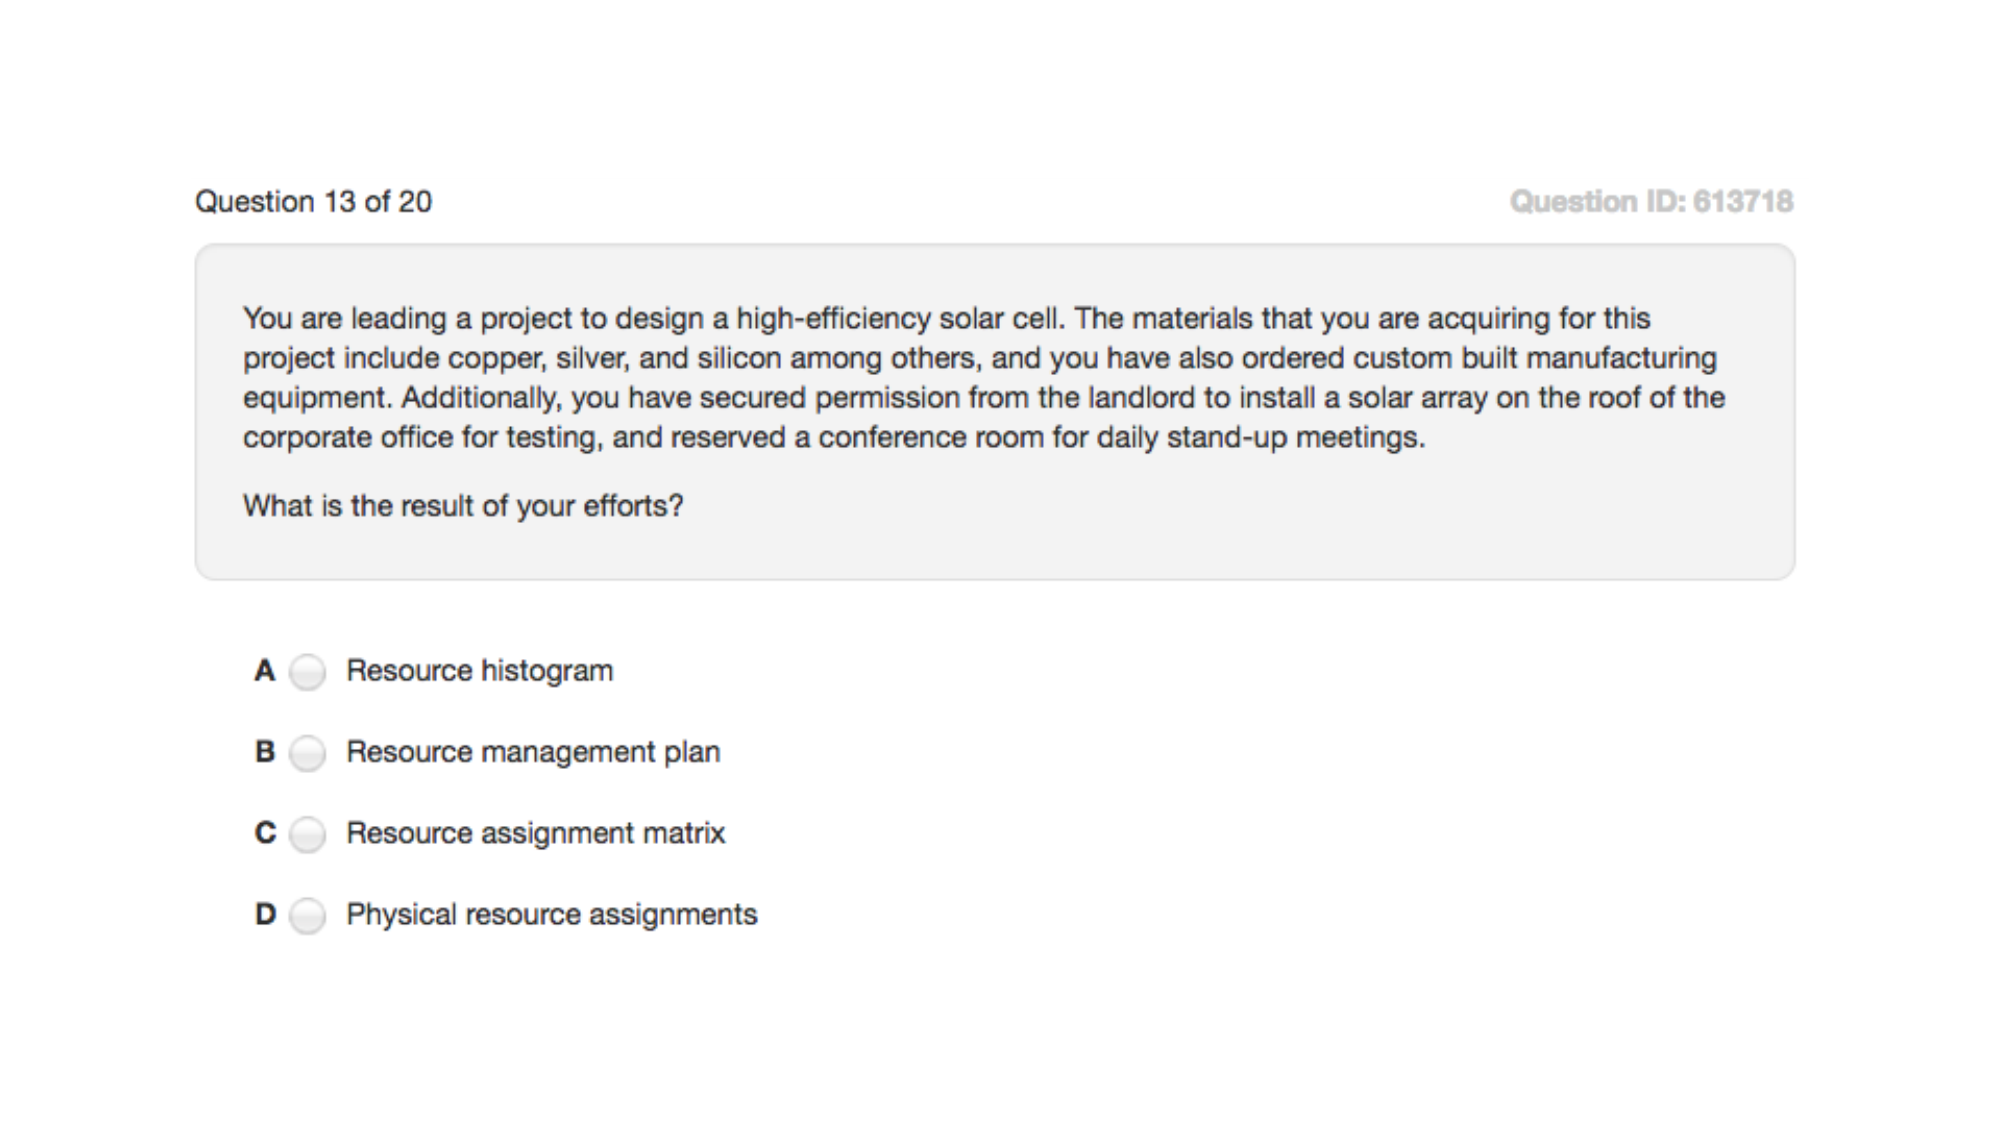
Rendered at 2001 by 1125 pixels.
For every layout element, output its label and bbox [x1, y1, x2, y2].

picture [191, 177, 1809, 948]
